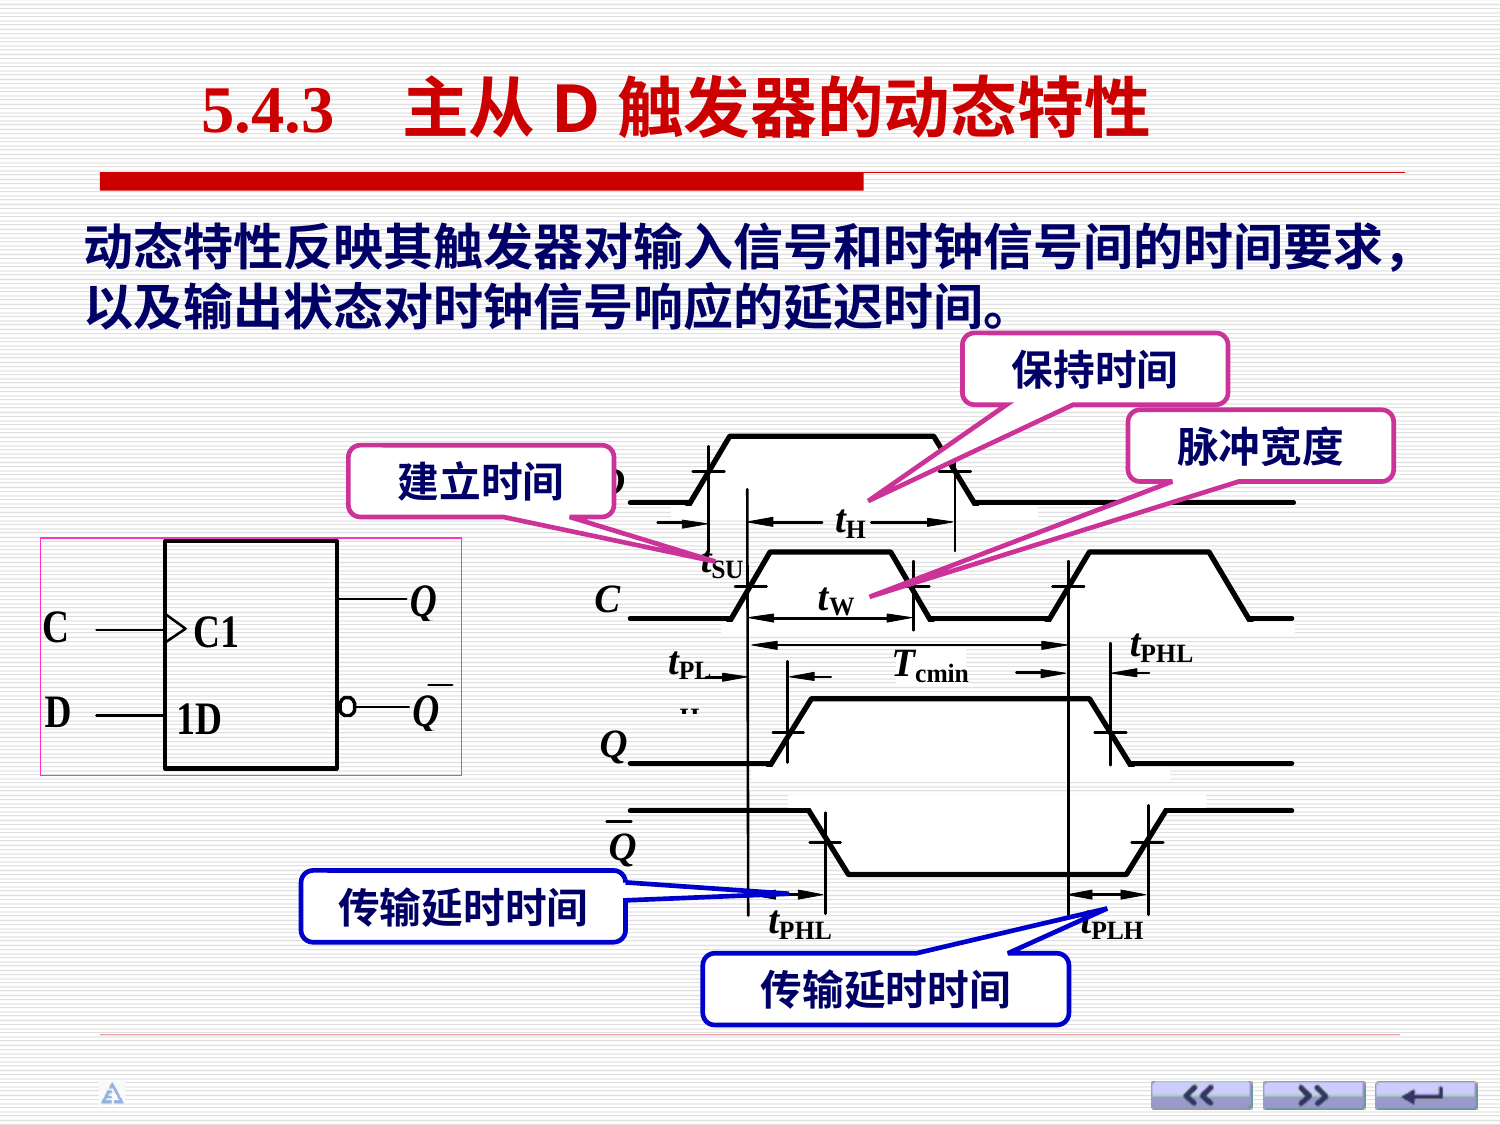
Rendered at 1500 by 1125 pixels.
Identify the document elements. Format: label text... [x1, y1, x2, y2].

text_box 脉冲宽度 [1128, 409, 1394, 482]
text_box 动态特性反映其触发器对输入信号和时钟信号间的时间要求， 以及输出状态对时钟信号响应的延迟时间。 [68, 208, 1449, 343]
text_box 传输延时时间 [702, 966, 1069, 1026]
text_box 建立时间 [348, 445, 584, 534]
text_box 5.4.3 主从D触发器的动态特性 [186, 58, 1166, 154]
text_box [584, 432, 1300, 966]
text_box 保持时间 [962, 332, 1229, 432]
text_box 传输延时时间 [301, 870, 584, 943]
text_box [41, 538, 461, 775]
picture [0, 0, 1500, 1125]
